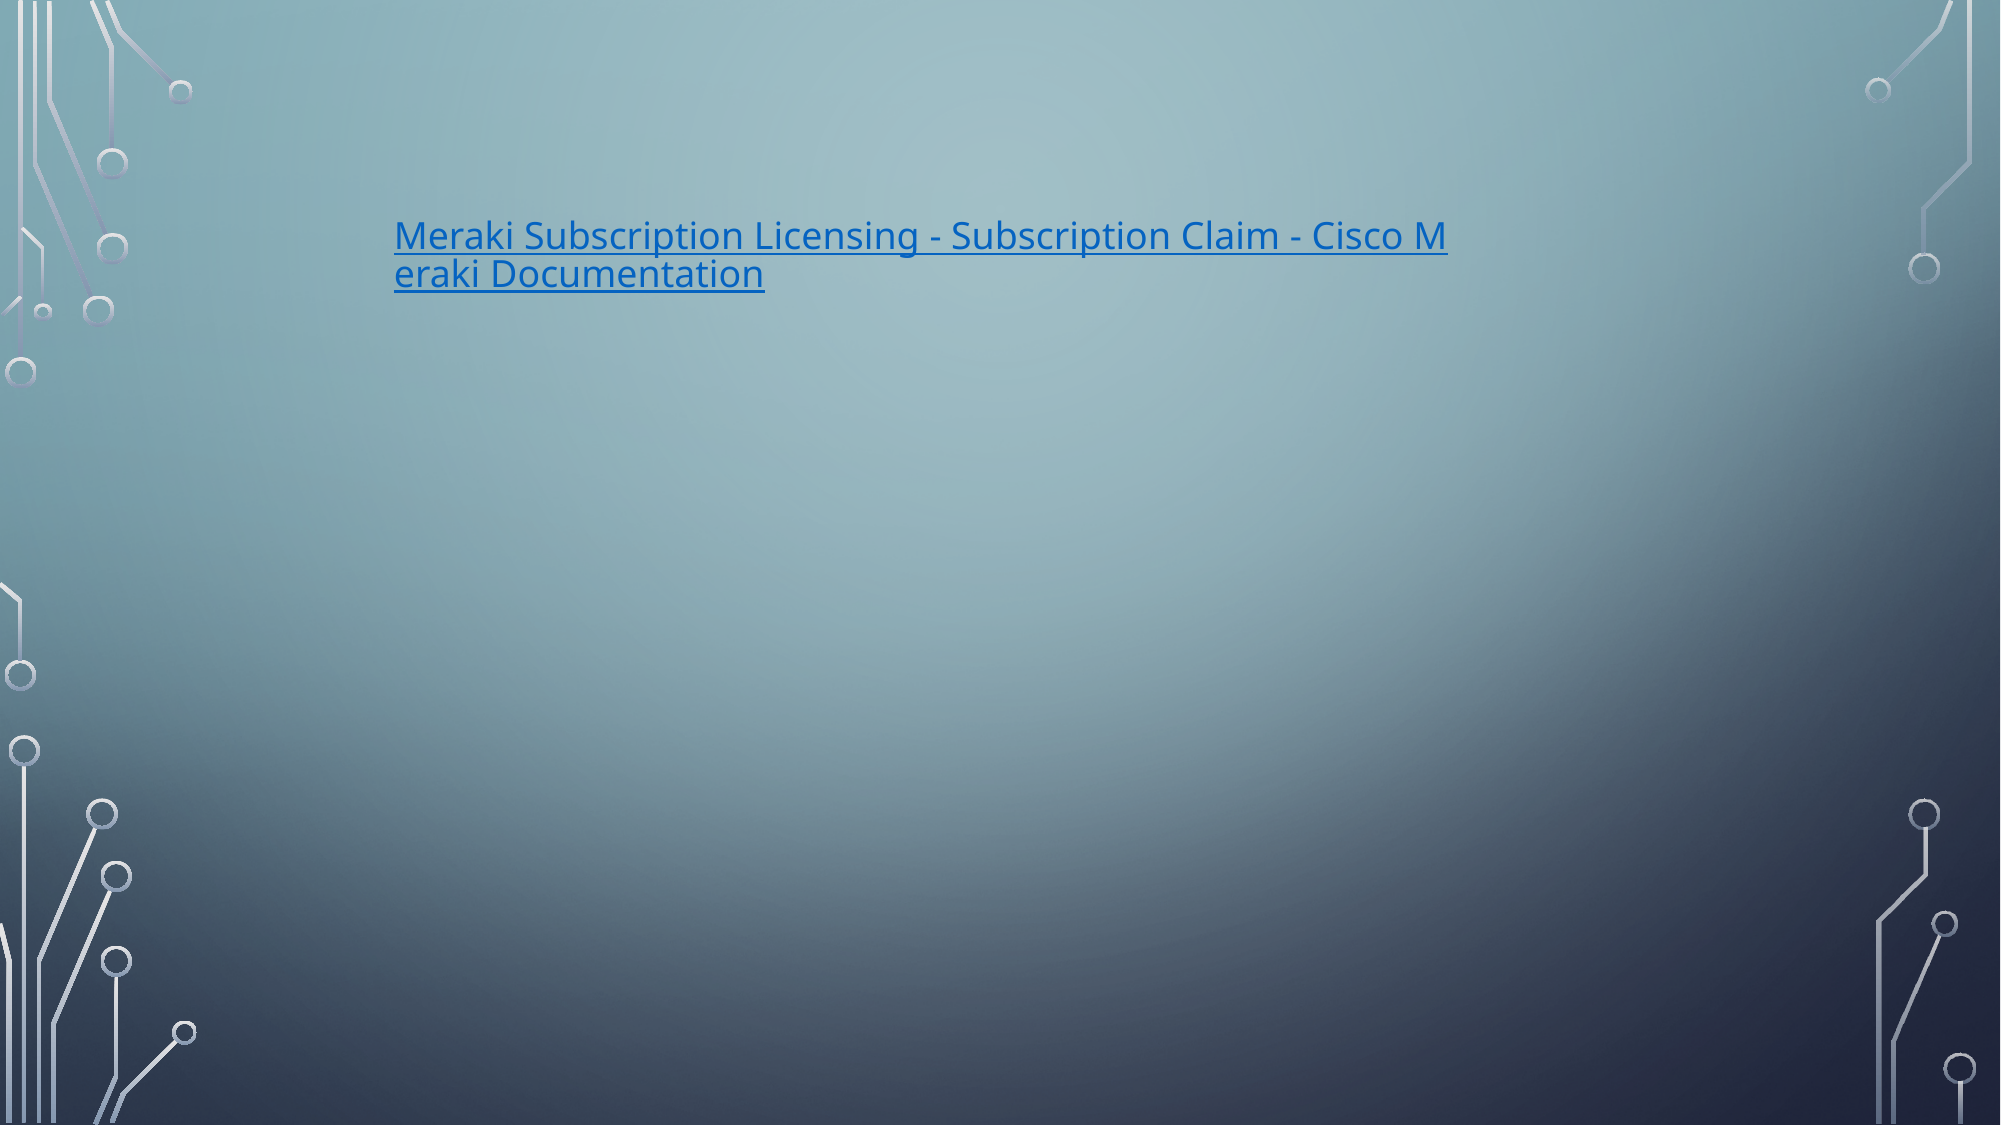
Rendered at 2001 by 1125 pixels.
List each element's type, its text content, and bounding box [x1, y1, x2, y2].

text_box Meraki Subscription Licensing - Subscription Claim - Cisco Meraki Documentation [378, 204, 1471, 271]
